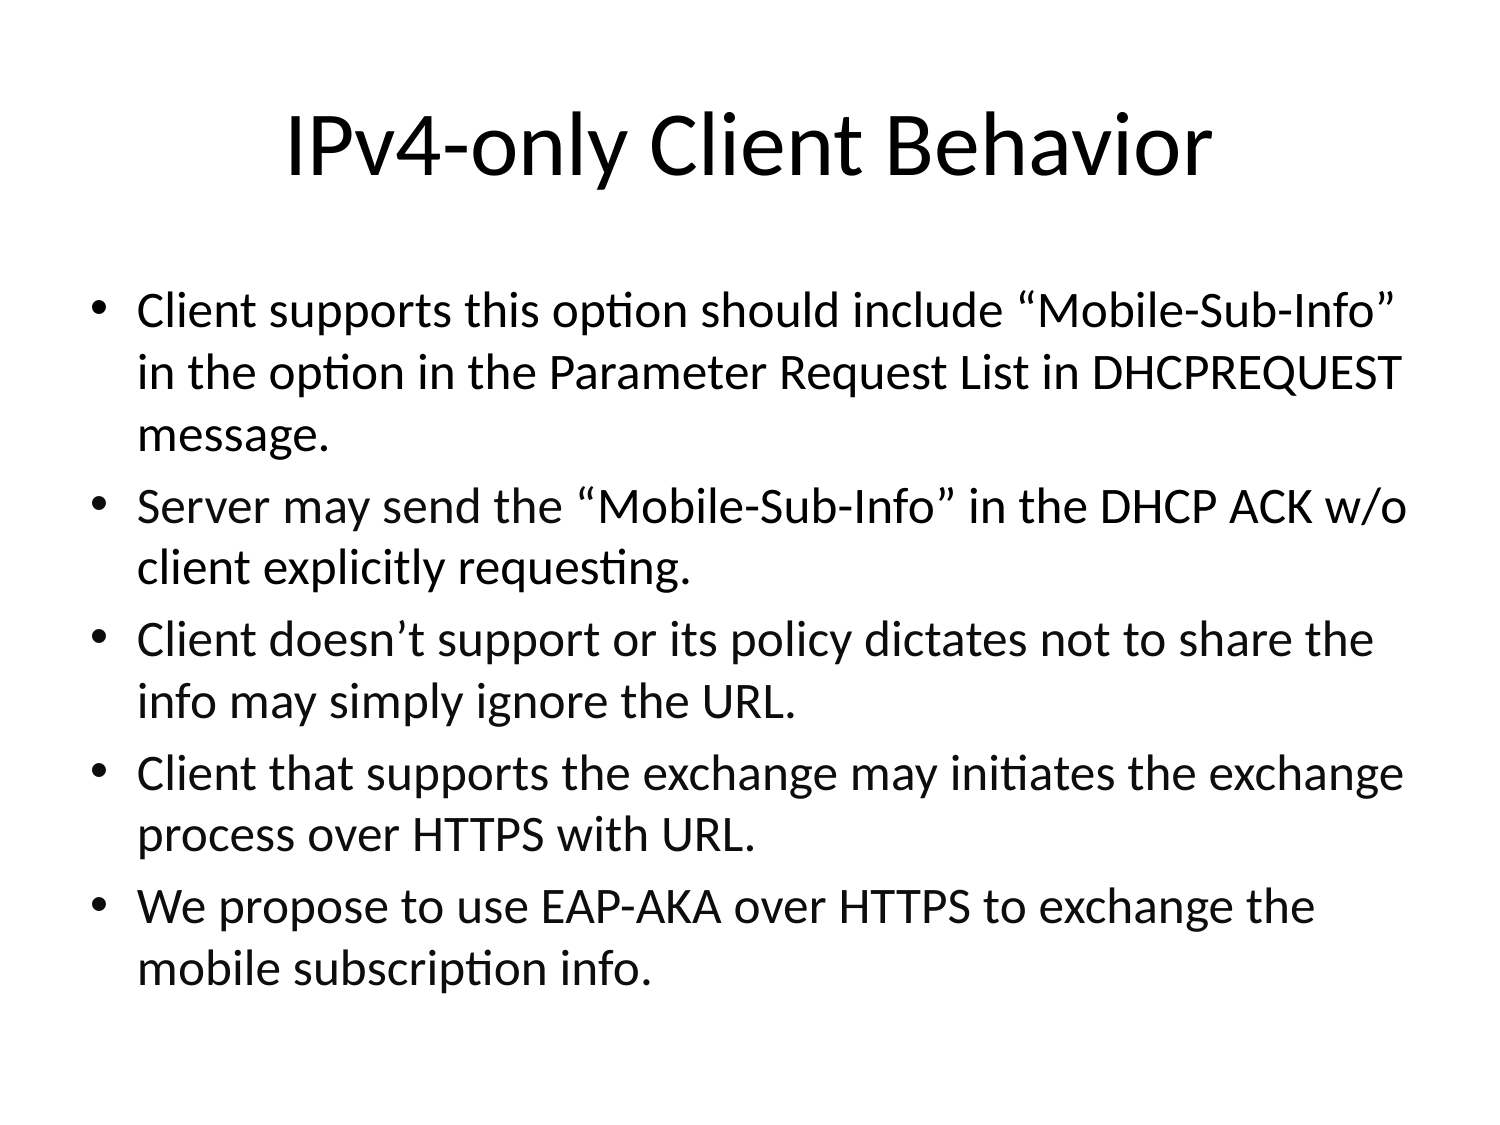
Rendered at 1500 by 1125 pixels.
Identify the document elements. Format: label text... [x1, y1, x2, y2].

title IPv4-only Client Behavior [75, 45, 1425, 233]
list Client supports this option should include “Mobile-Sub-Info” in the option in the Parameter Request List in DHCPREQUEST message. Server may send the “Mobile-Sub-Info” in the DHCP ACK w/o client explicitly requesting. Client doesn’t support or its policy dictates not to share the info may simply ignore the URL. Client that supports the exchange may initiates the exchange process over HTTPS with URL. We propose to use EAP-AKA over HTTPS to exchange the mobile subscription info. [75, 268, 1447, 1012]
